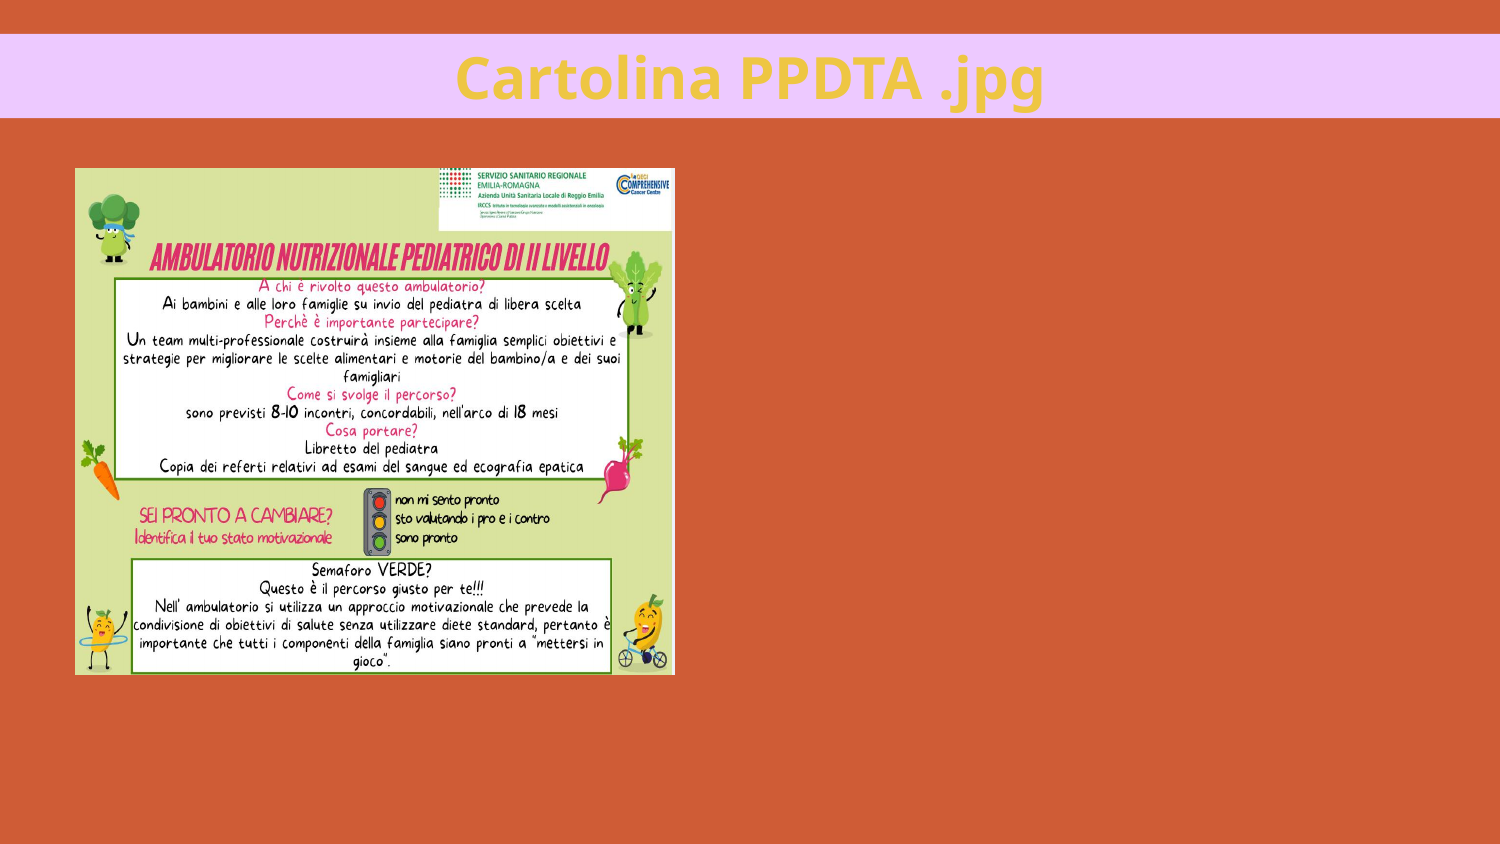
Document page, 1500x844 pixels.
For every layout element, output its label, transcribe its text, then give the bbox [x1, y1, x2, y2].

picture [74, 168, 675, 676]
text_box Cartolina PPDTA .jpg [74, 42, 1425, 110]
text_box [0, 33, 1500, 119]
